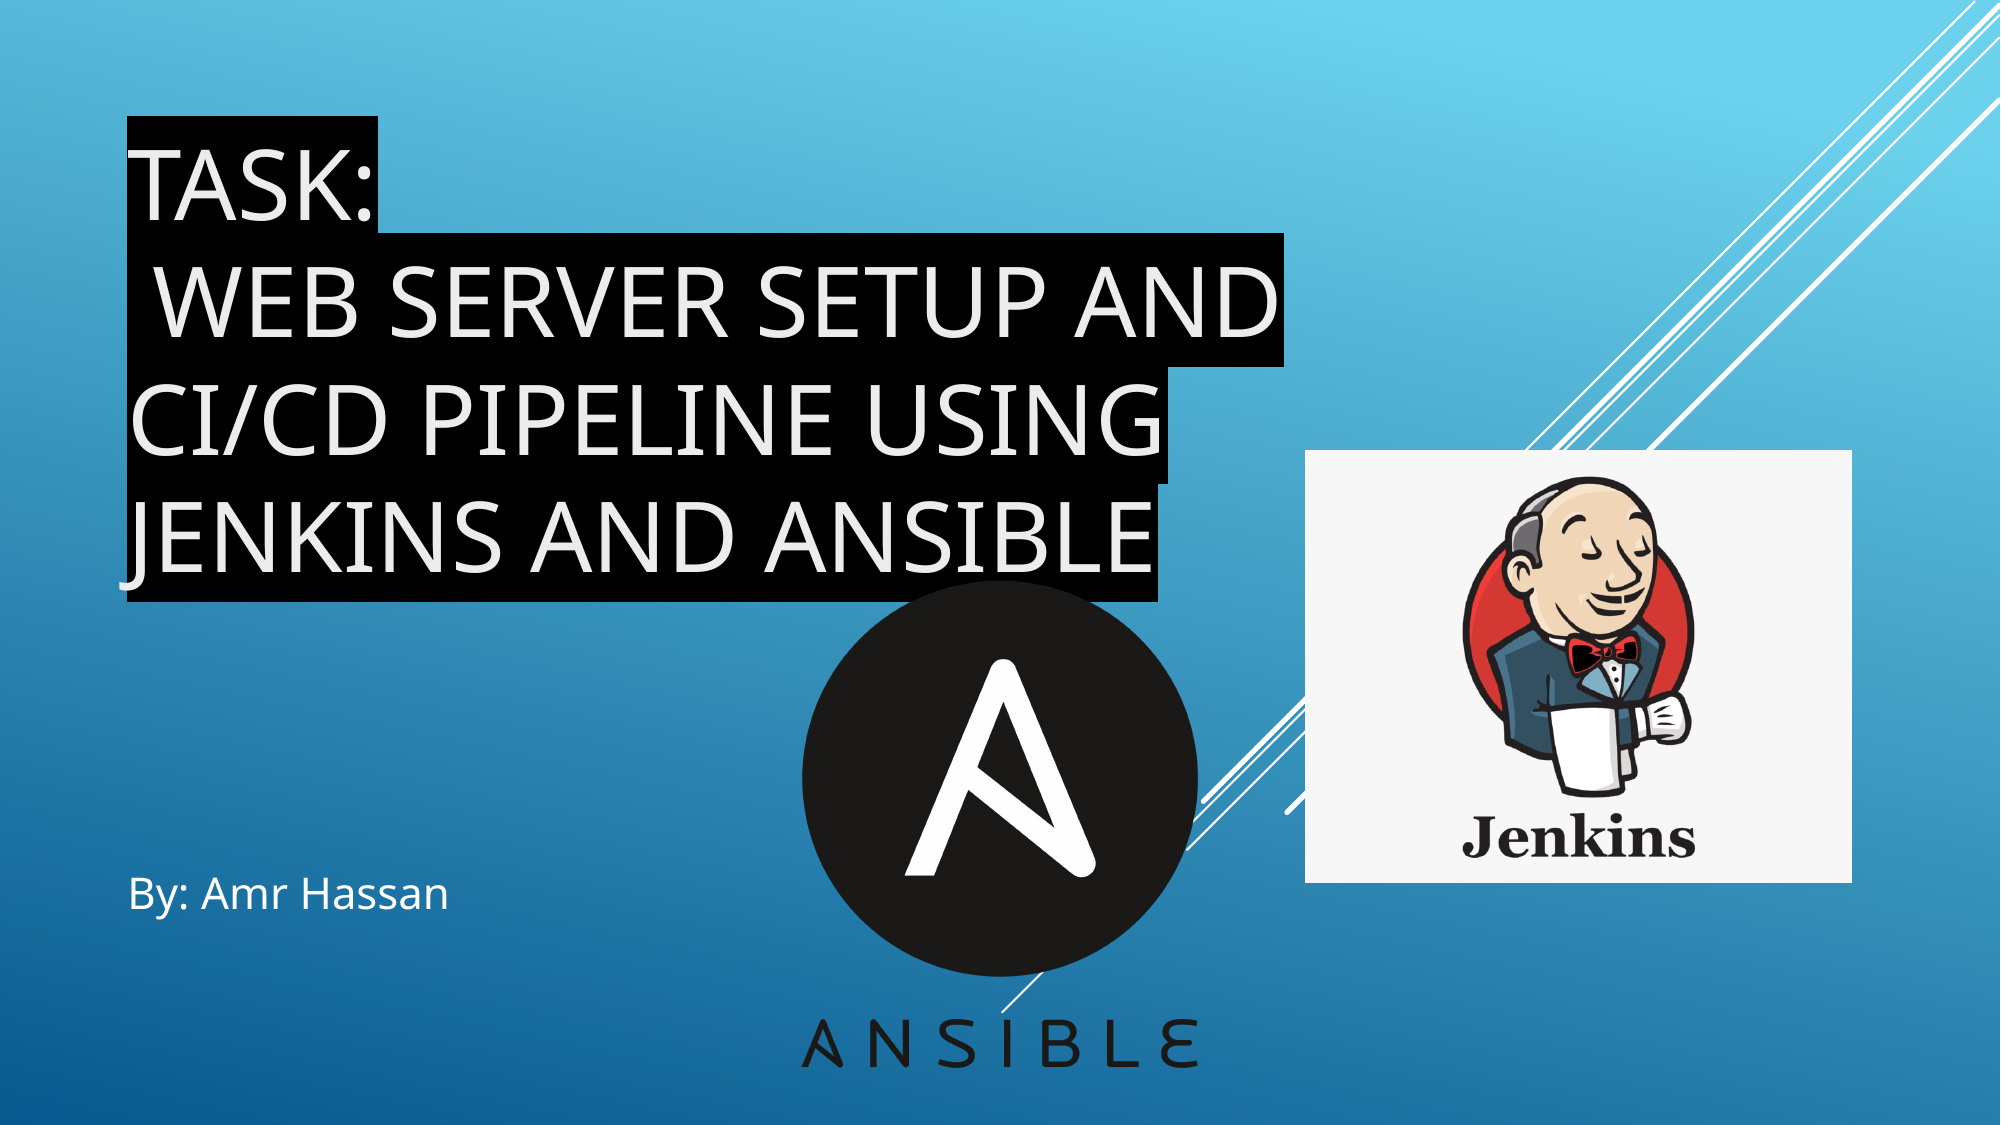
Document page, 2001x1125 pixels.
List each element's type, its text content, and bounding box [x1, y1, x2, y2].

subtitle By: Amr Hassan [112, 858, 801, 950]
title task: Web Server Setup and CI/CD Pipeline using Jenkins and ansible [112, 112, 1425, 600]
picture [1304, 449, 1853, 884]
picture [801, 580, 1199, 1069]
